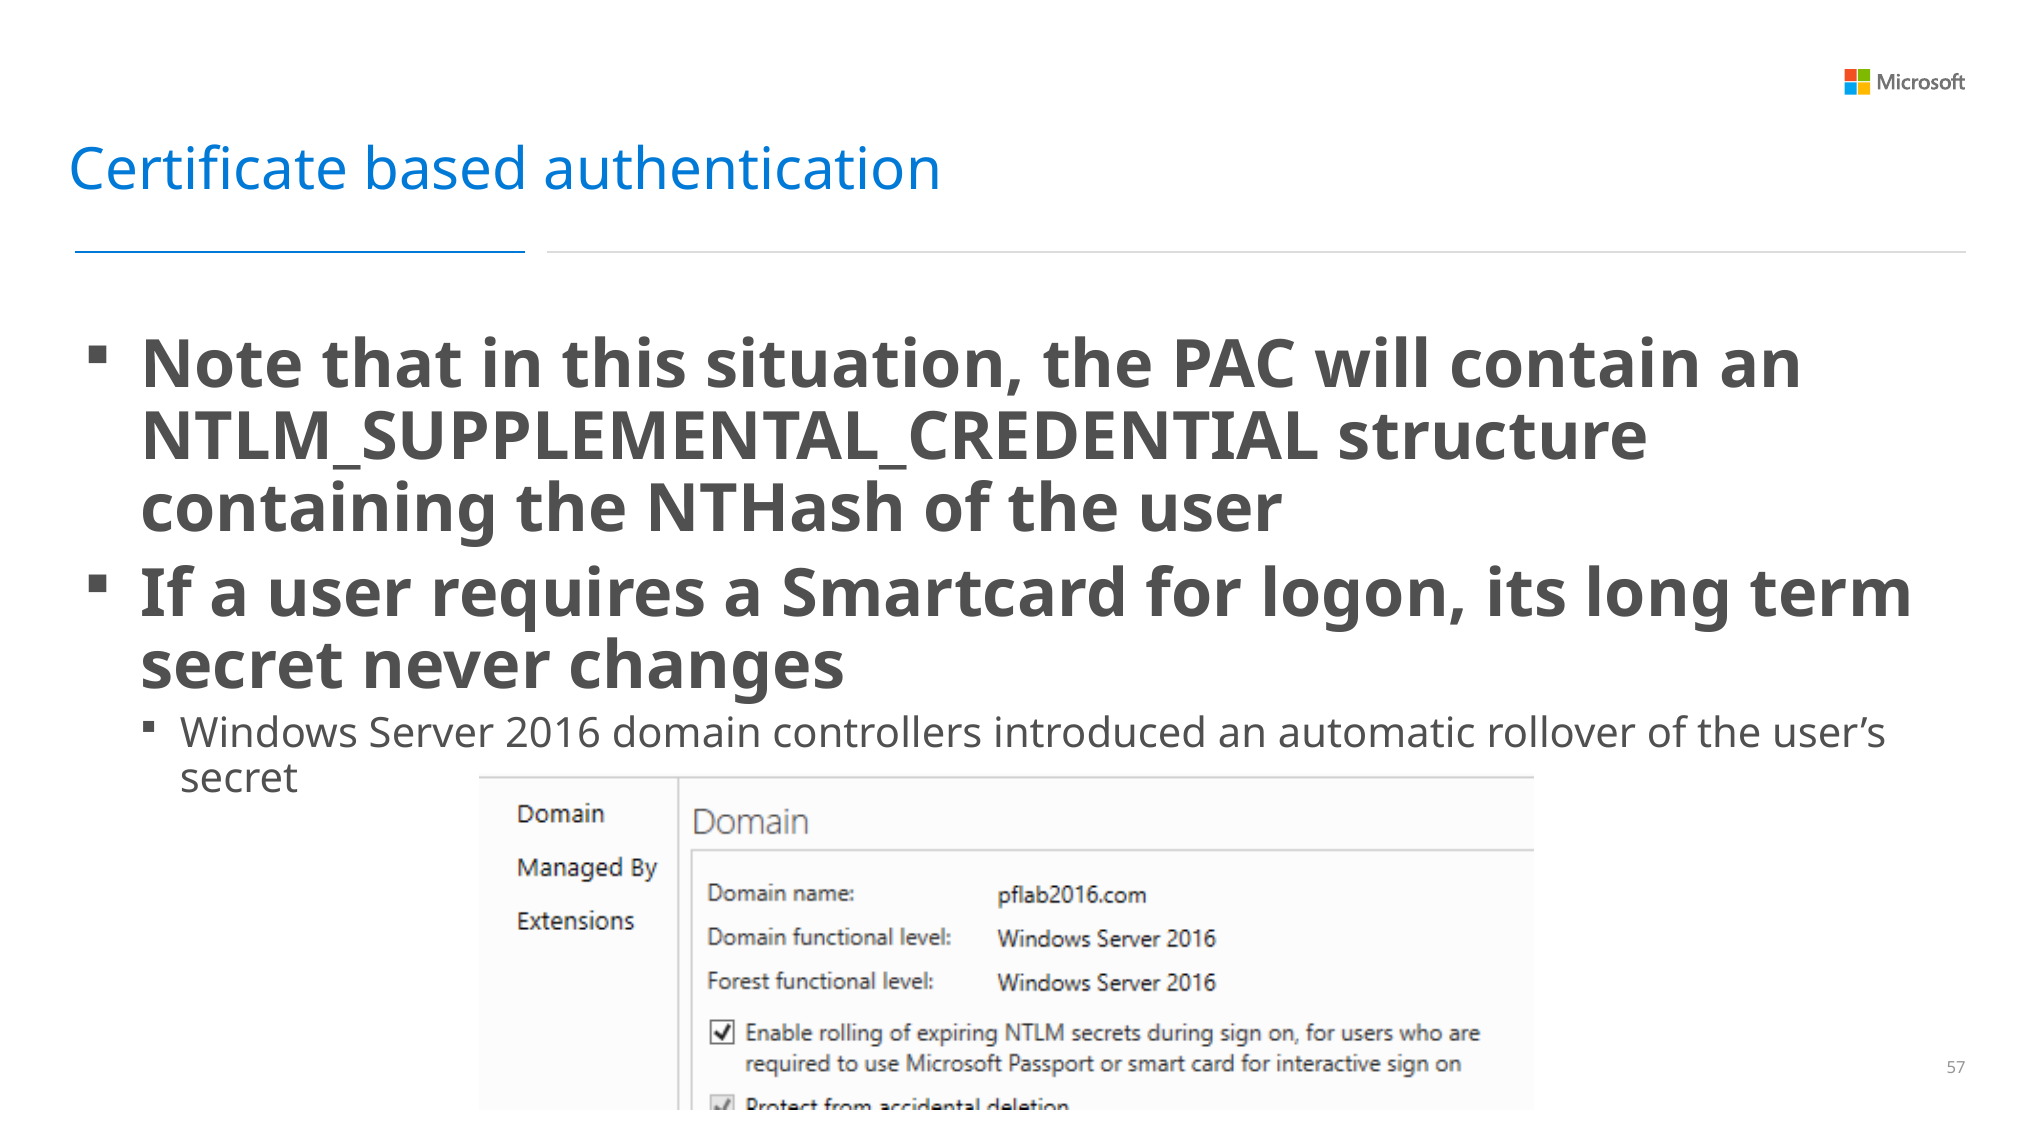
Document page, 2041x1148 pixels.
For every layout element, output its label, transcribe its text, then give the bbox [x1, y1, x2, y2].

list Certificate based authentication [45, 120, 1968, 200]
text_box Note that in this situation, the PAC will contain an NTLM_SUPPLEMENTAL_CREDENTIAL structure containing the NTHash of the user If a user requires a Smartcard for logon, its long term secret never changes Windows Server 2016 domain controllers introduced an automatic rollover of the user’s secret [60, 315, 2010, 998]
slide_number 56 [1904, 1058, 1966, 1077]
picture [479, 773, 1534, 1110]
